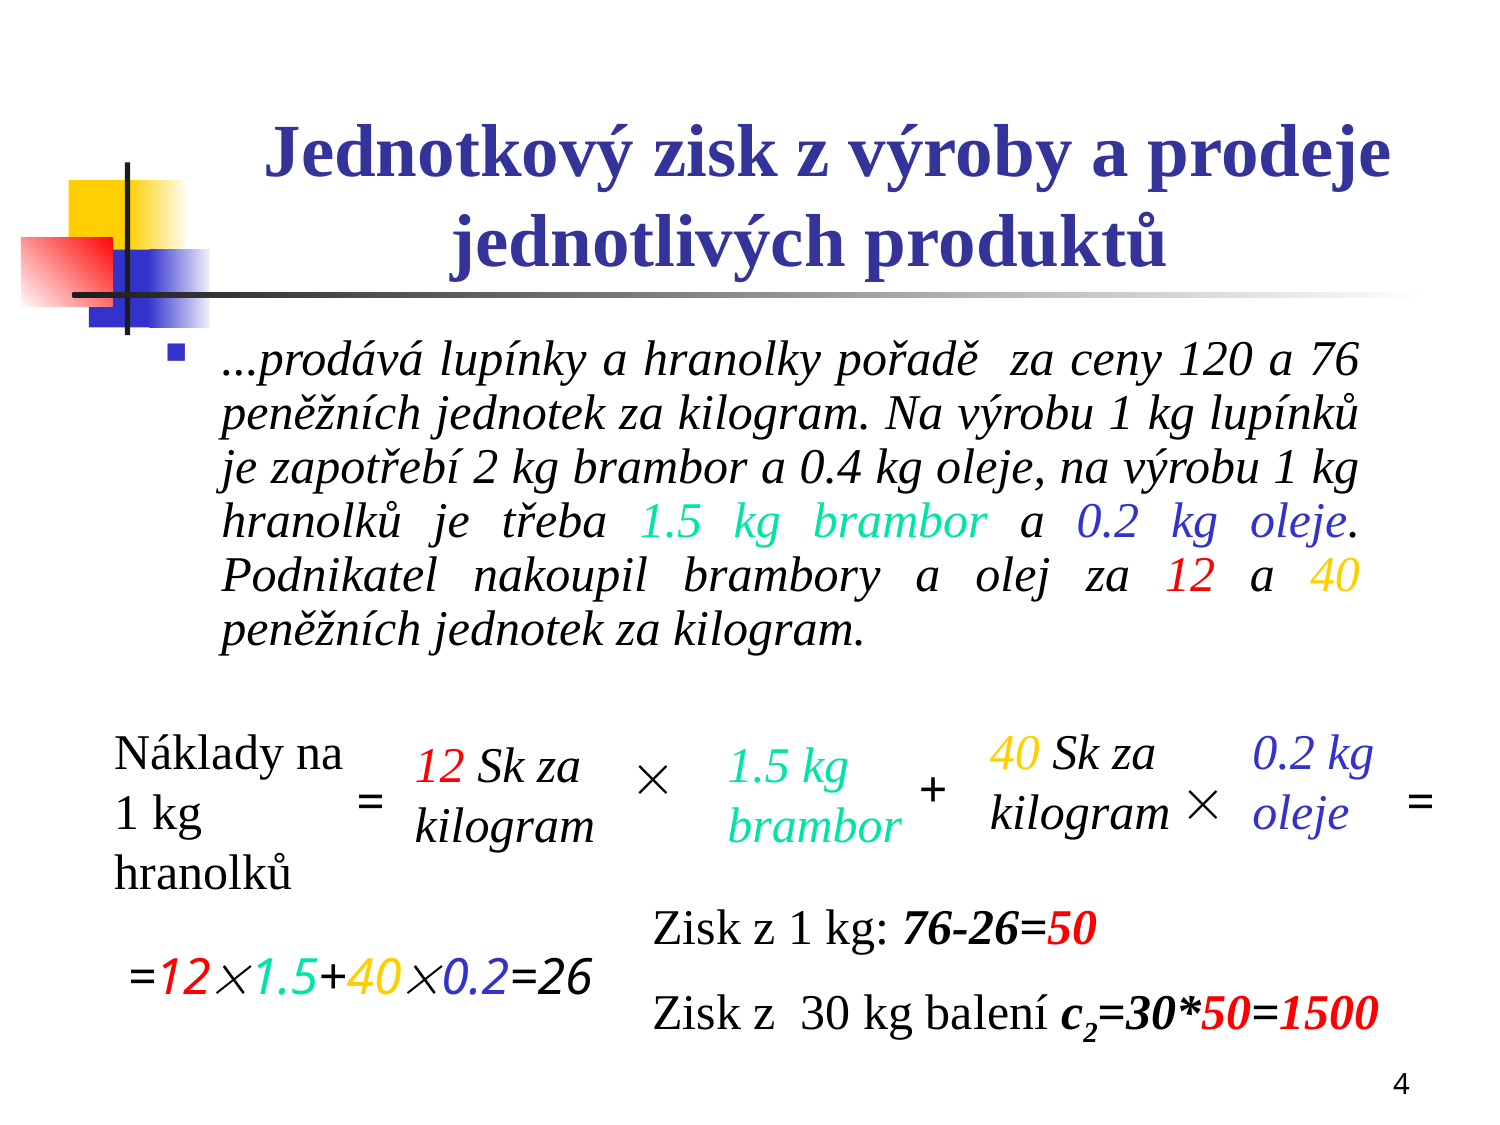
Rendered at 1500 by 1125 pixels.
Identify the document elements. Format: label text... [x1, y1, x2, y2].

text_box 12 Sk za kilogram [399, 724, 700, 860]
text_box Zisk z 1 kg: 76-26=50 Zisk z 30 kg balení c2=30*50=1500 [637, 887, 1425, 1056]
text_box = [341, 762, 400, 838]
text_box  [619, 737, 689, 813]
text_box =121.5+400.2=26 [112, 937, 637, 1013]
text_box + [904, 749, 963, 825]
text_box 40 Sk za kilogram [974, 712, 1188, 848]
text_box = [1391, 762, 1450, 838]
text_box 0.2 kg oleje [1237, 712, 1413, 848]
title Jednotkový zisk z výroby a prodeje jednotlivých produktů [188, 101, 1468, 289]
list ...prodává lupínky a hranolky pořadě za ceny 120 a 76 peněžních jednotek za kilogram. Na výrobu 1 kg lupínků je zapotřebí 2 kg brambor a 0.4 kg oleje, na výrobu 1 kg hranolků je třeba 1.5 kg brambor a 0.2 kg oleje. Podnikatel nakoupil brambory a olej za 12 a 40 peněžních jednotek za kilogram. [150, 324, 1375, 663]
text_box 1.5 kg brambor [712, 724, 938, 860]
text_box Náklady na 1 kg hranolků [99, 712, 375, 908]
text_box  [1169, 762, 1239, 838]
slide_number 4 [1112, 1056, 1425, 1113]
